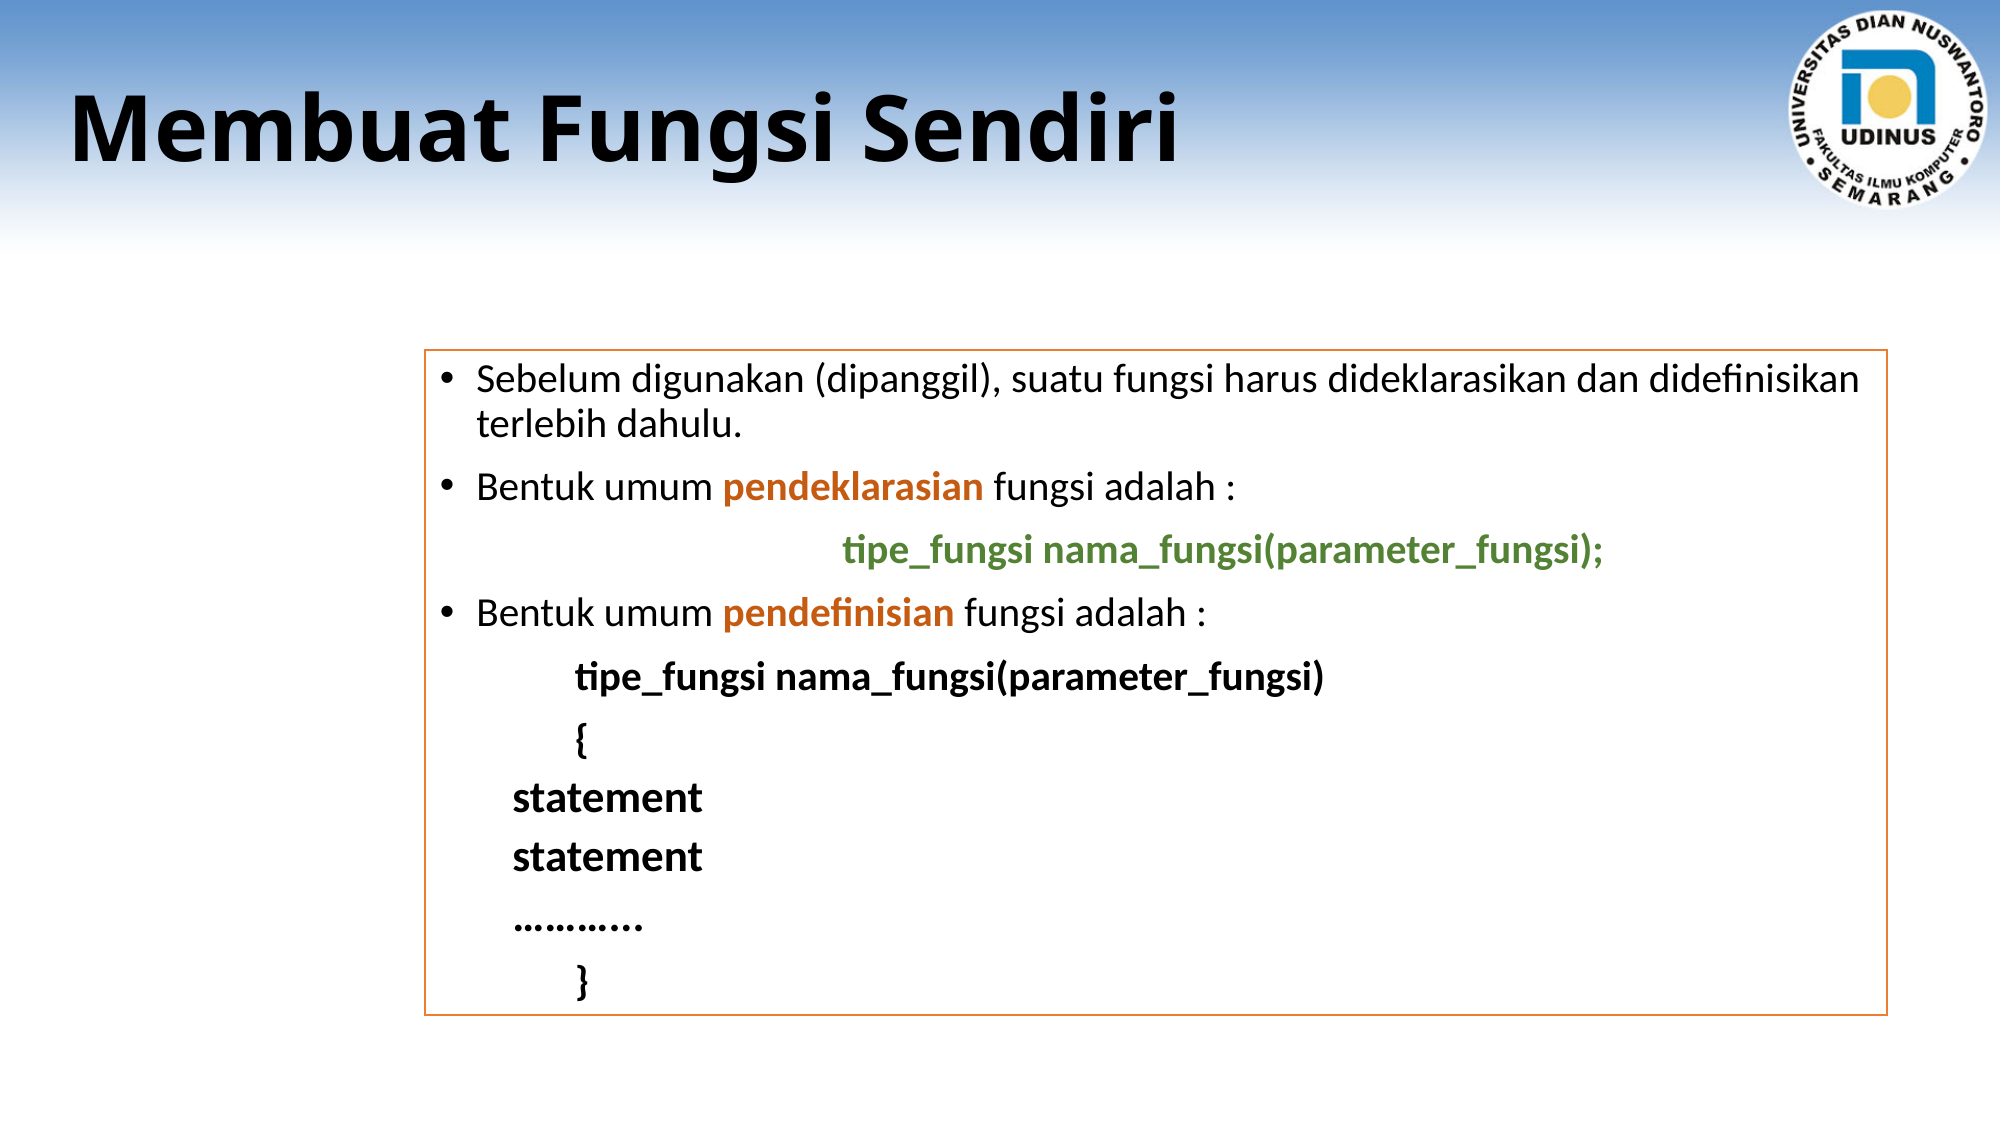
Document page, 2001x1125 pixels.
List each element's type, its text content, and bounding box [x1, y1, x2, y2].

list Sebelum digunakan (dipanggil), suatu fungsi harus dideklarasikan dan didefinisikan terlebih dahulu. Bentuk umum pendeklarasian fungsi adalah : tipe_fungsi nama_fungsi(parameter_fungsi); Bentuk umum pendefinisian fungsi adalah : tipe_fungsi nama_fungsi(parameter_fungsi) { statement statement ………... } [424, 349, 1888, 1016]
picture [0, 0, 2000, 1125]
title Membuat Fungsi Sendiri [52, 22, 1700, 241]
